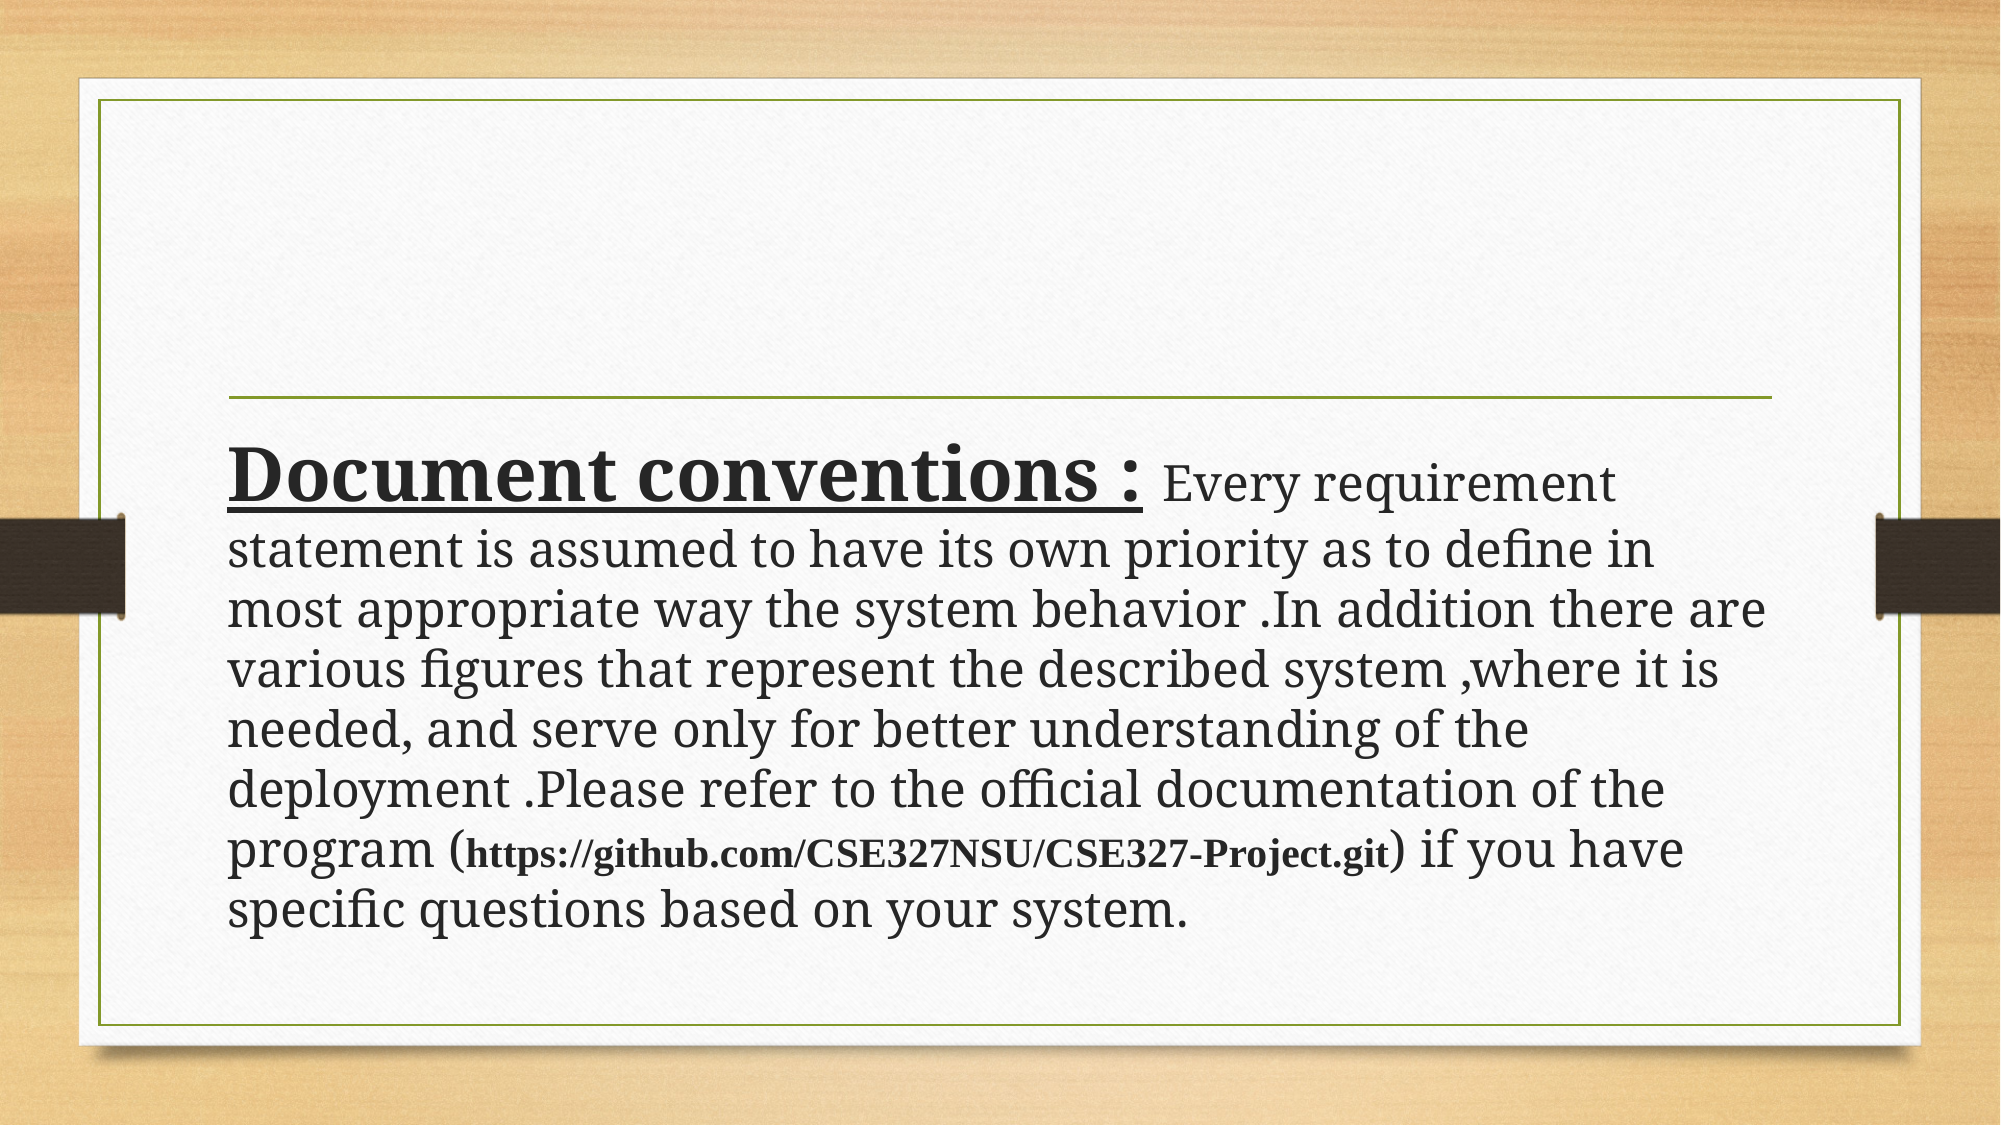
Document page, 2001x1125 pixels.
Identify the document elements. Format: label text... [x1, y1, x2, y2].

picture [0, 0, 2001, 1125]
list Document conventions : Every requirement statement is assumed to have its own priority as to define in most appropriate way the system behavior .In addition there are various figures that represent the described system ,where it is needed, and serve only for better understanding of the deployment .Please refer to the official documentation of the program (https://github.com/CSE327NSU/CSE327-Project.git) if you have specific questions based on your system. [212, 419, 1788, 964]
